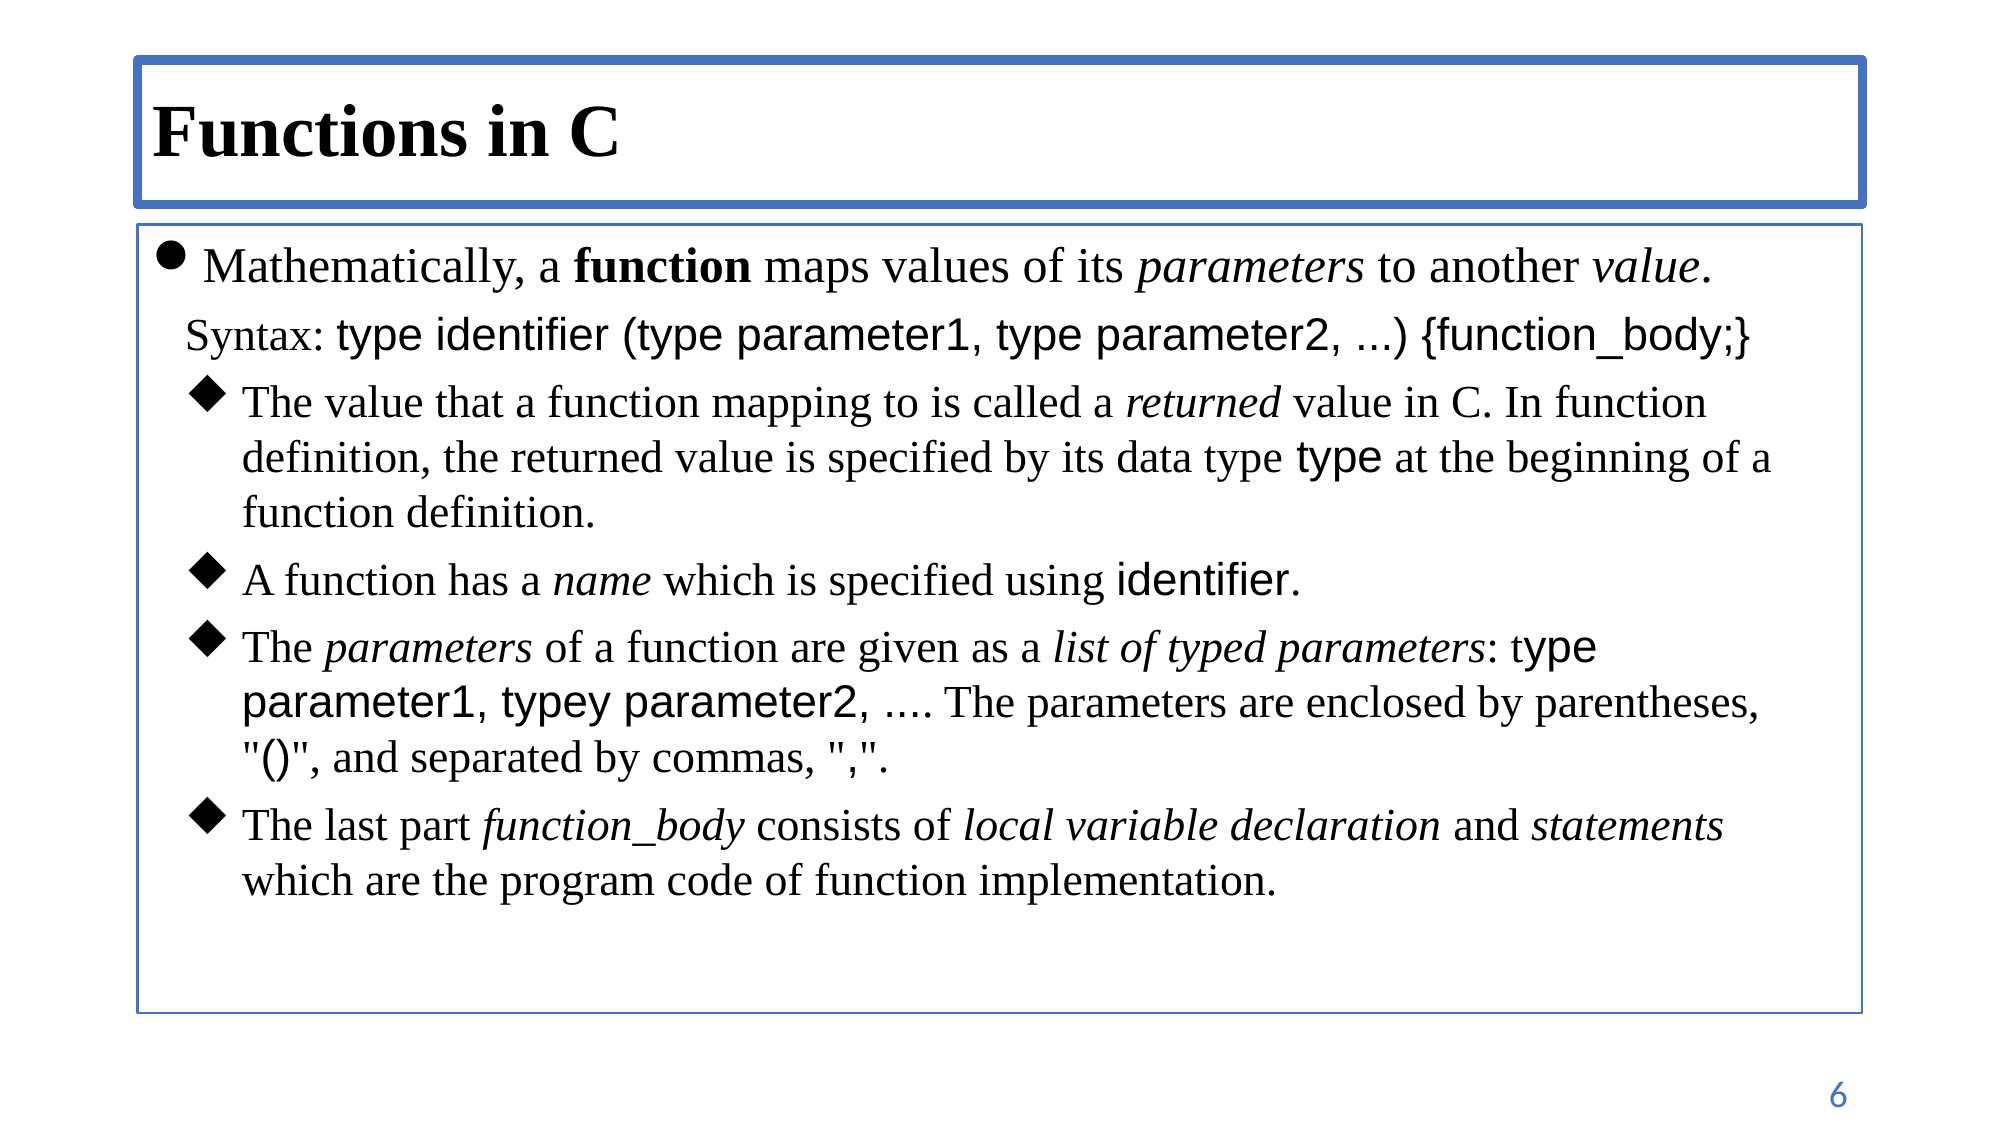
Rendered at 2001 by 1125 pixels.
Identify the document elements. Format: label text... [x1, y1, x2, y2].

title Functions in C [133, 55, 1867, 209]
list Mathematically, a function maps values of its parameters to another value. Syntax: type identifier (type parameter1, type parameter2, ...) {function_body;} The value that a function mapping to is called a returned value in C. In function definition, the returned value is specified by its data type type at the beginning of a function definition. A function has a name which is specified using identifier. The parameters of a function are given as a list of typed parameters: type parameter1, typey parameter2, .... The parameters are enclosed by parentheses, "()", and separated by commas, ",". The last part function_body consists of local variable declaration and statements which are the program code of function implementation. [136, 223, 1863, 1014]
